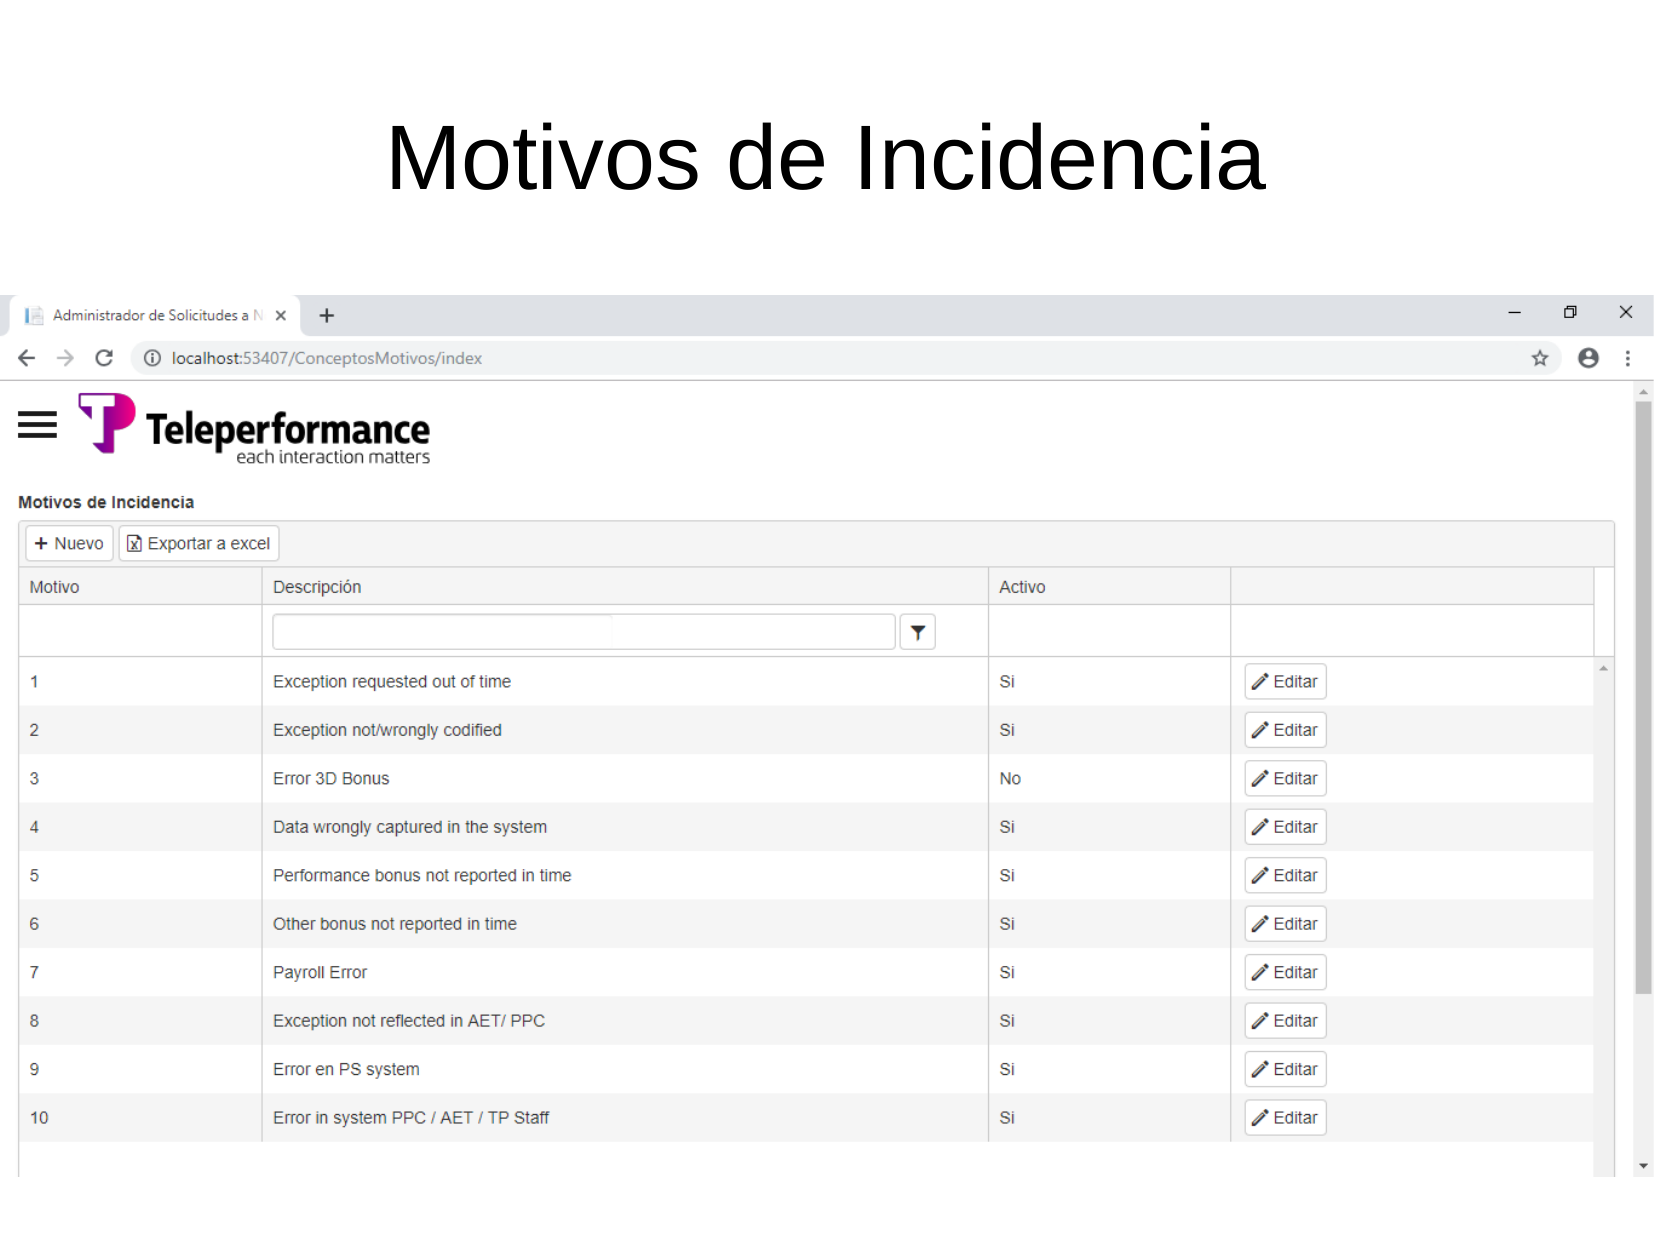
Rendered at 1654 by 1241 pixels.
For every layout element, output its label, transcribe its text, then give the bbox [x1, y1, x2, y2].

title Motivos de Incidencia [82, 49, 1571, 257]
picture [0, 295, 1654, 1177]
